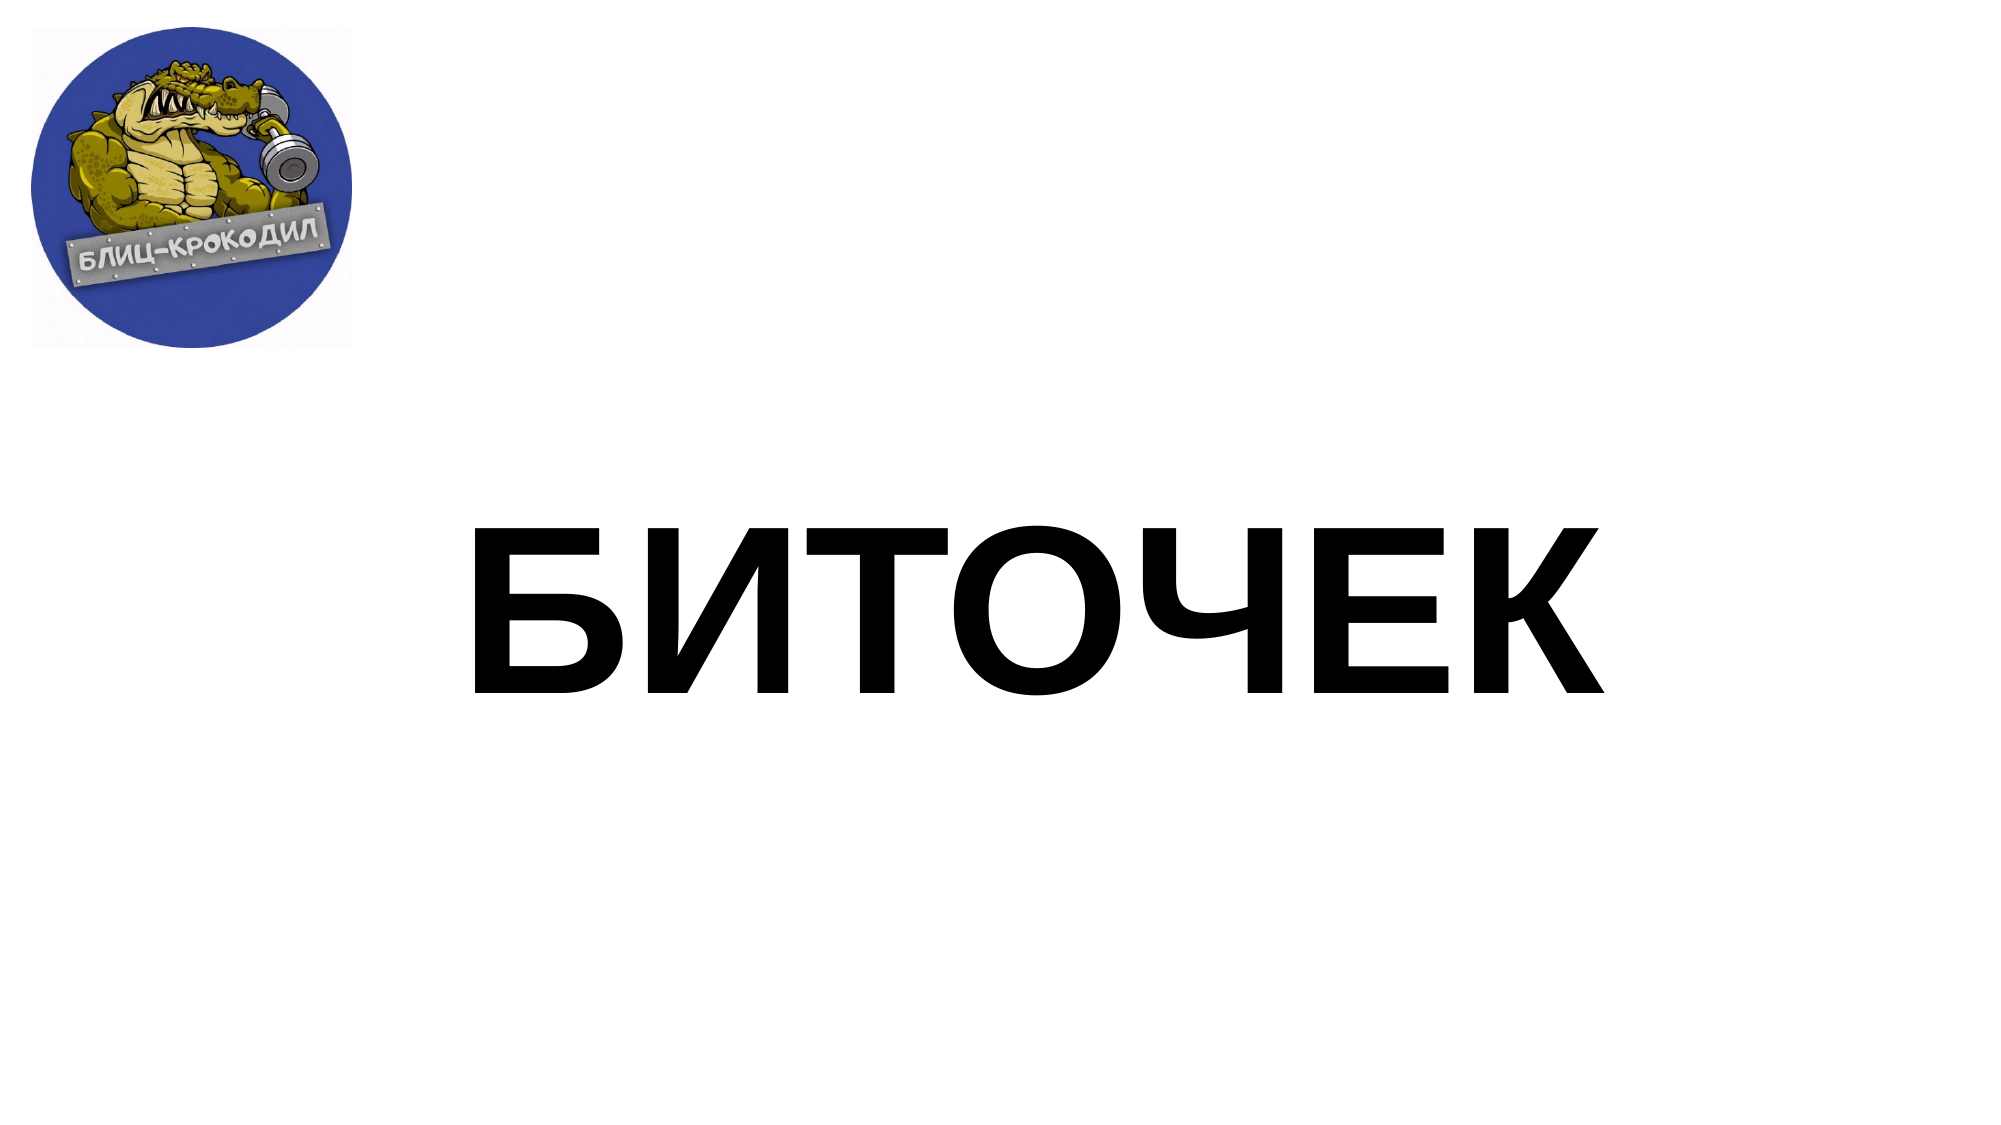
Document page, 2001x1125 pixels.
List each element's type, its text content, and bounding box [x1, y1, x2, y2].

picture [31, 27, 352, 348]
title БИТОЧЕК [282, 361, 1783, 754]
